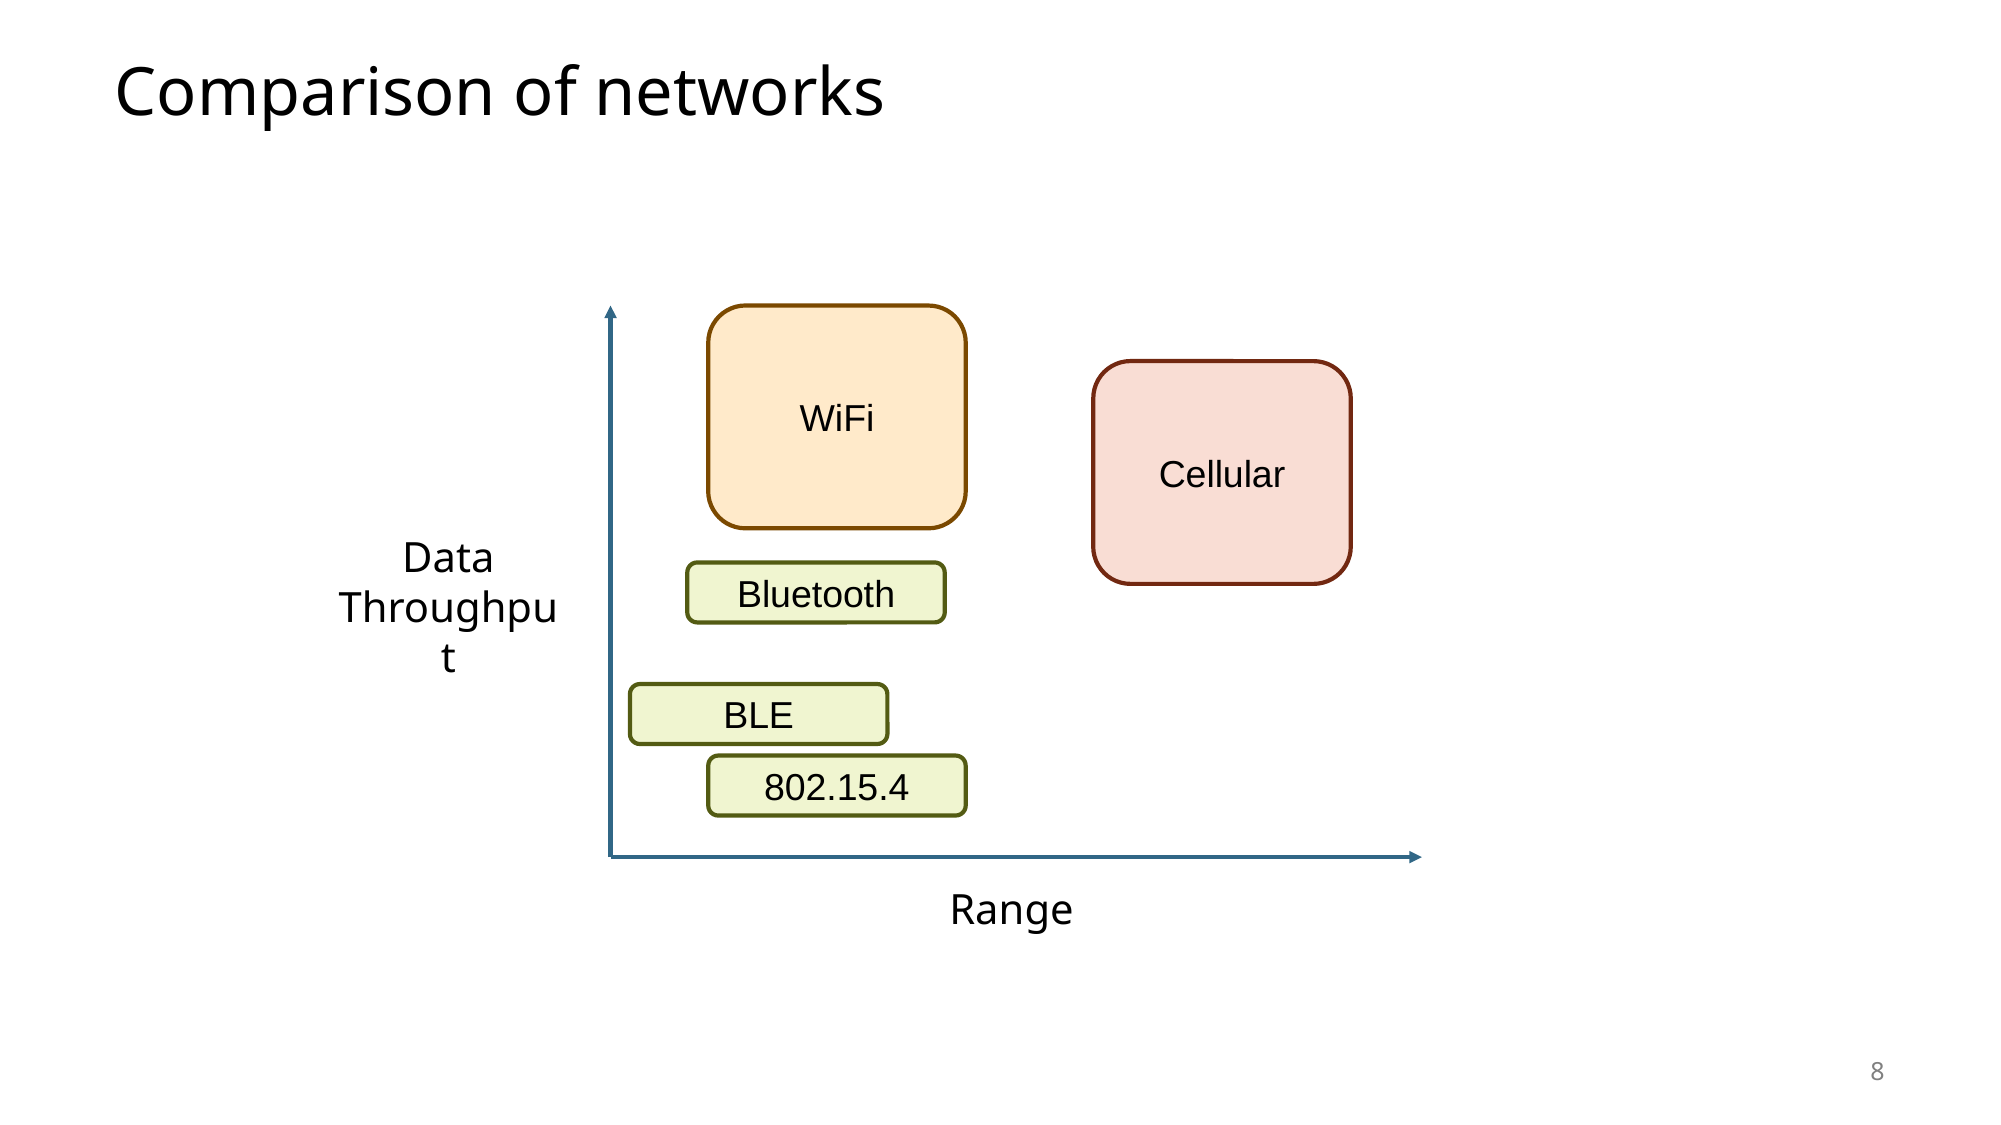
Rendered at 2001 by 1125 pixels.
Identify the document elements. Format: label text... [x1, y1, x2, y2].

text_box Data Throughput [321, 523, 575, 689]
text_box Cellular [1093, 361, 1351, 584]
slide_number 8 [1749, 1042, 1900, 1103]
text_box BLE [629, 684, 888, 745]
text_box WiFi [708, 305, 966, 529]
title Comparison of networks [99, 37, 1900, 150]
text_box 802.15.4 [708, 755, 966, 816]
text_box Range [898, 875, 1125, 941]
text_box Bluetooth [687, 562, 945, 623]
